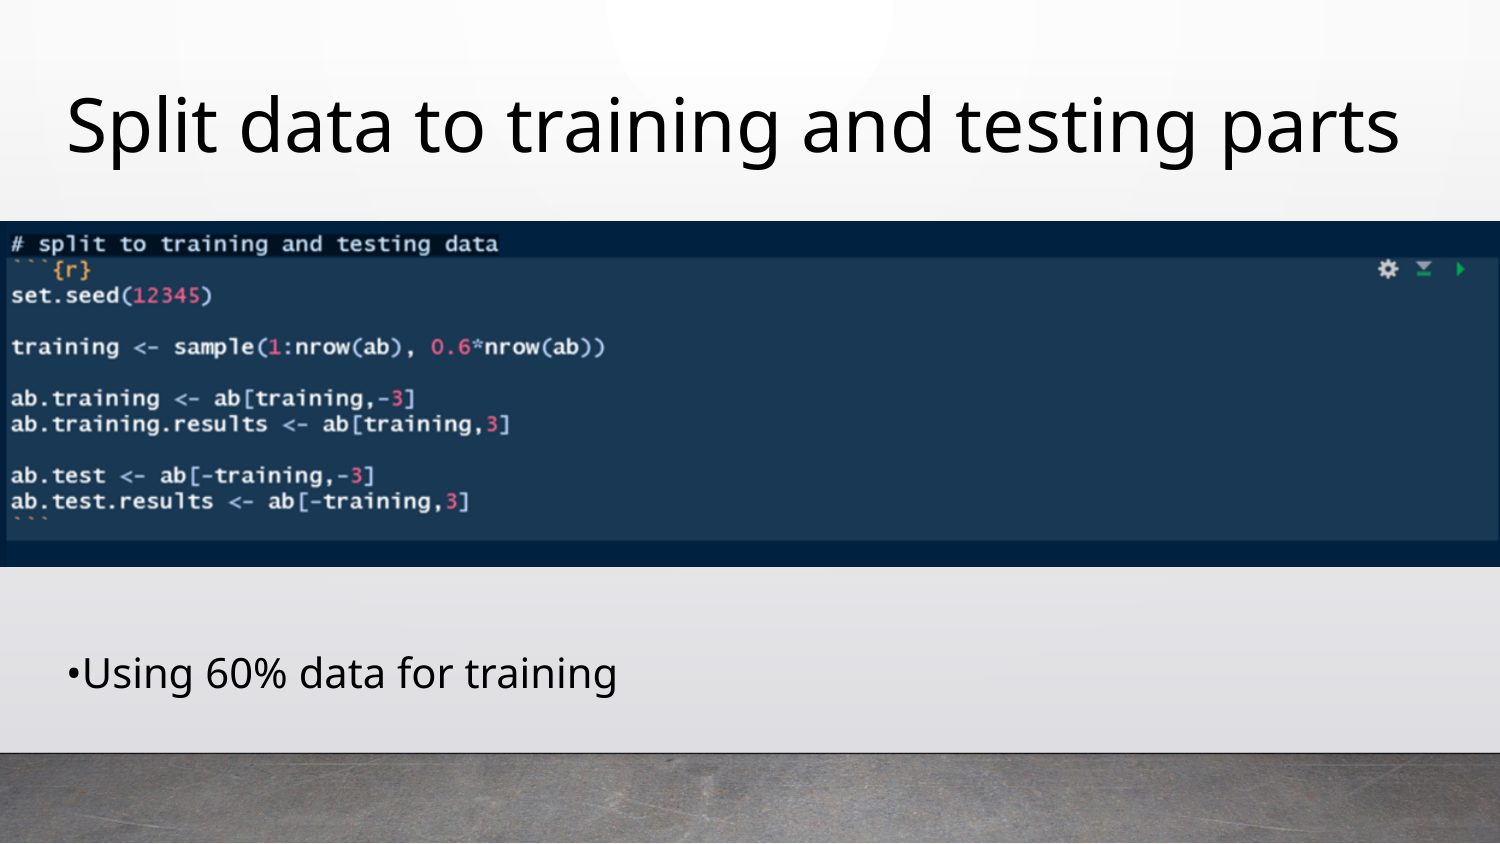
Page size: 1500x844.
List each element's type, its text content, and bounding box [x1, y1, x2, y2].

title Split data to training and testing parts [51, 72, 1449, 167]
list •Using 60% data for training [51, 621, 1449, 750]
picture [0, 753, 1500, 843]
picture [0, 221, 1500, 568]
